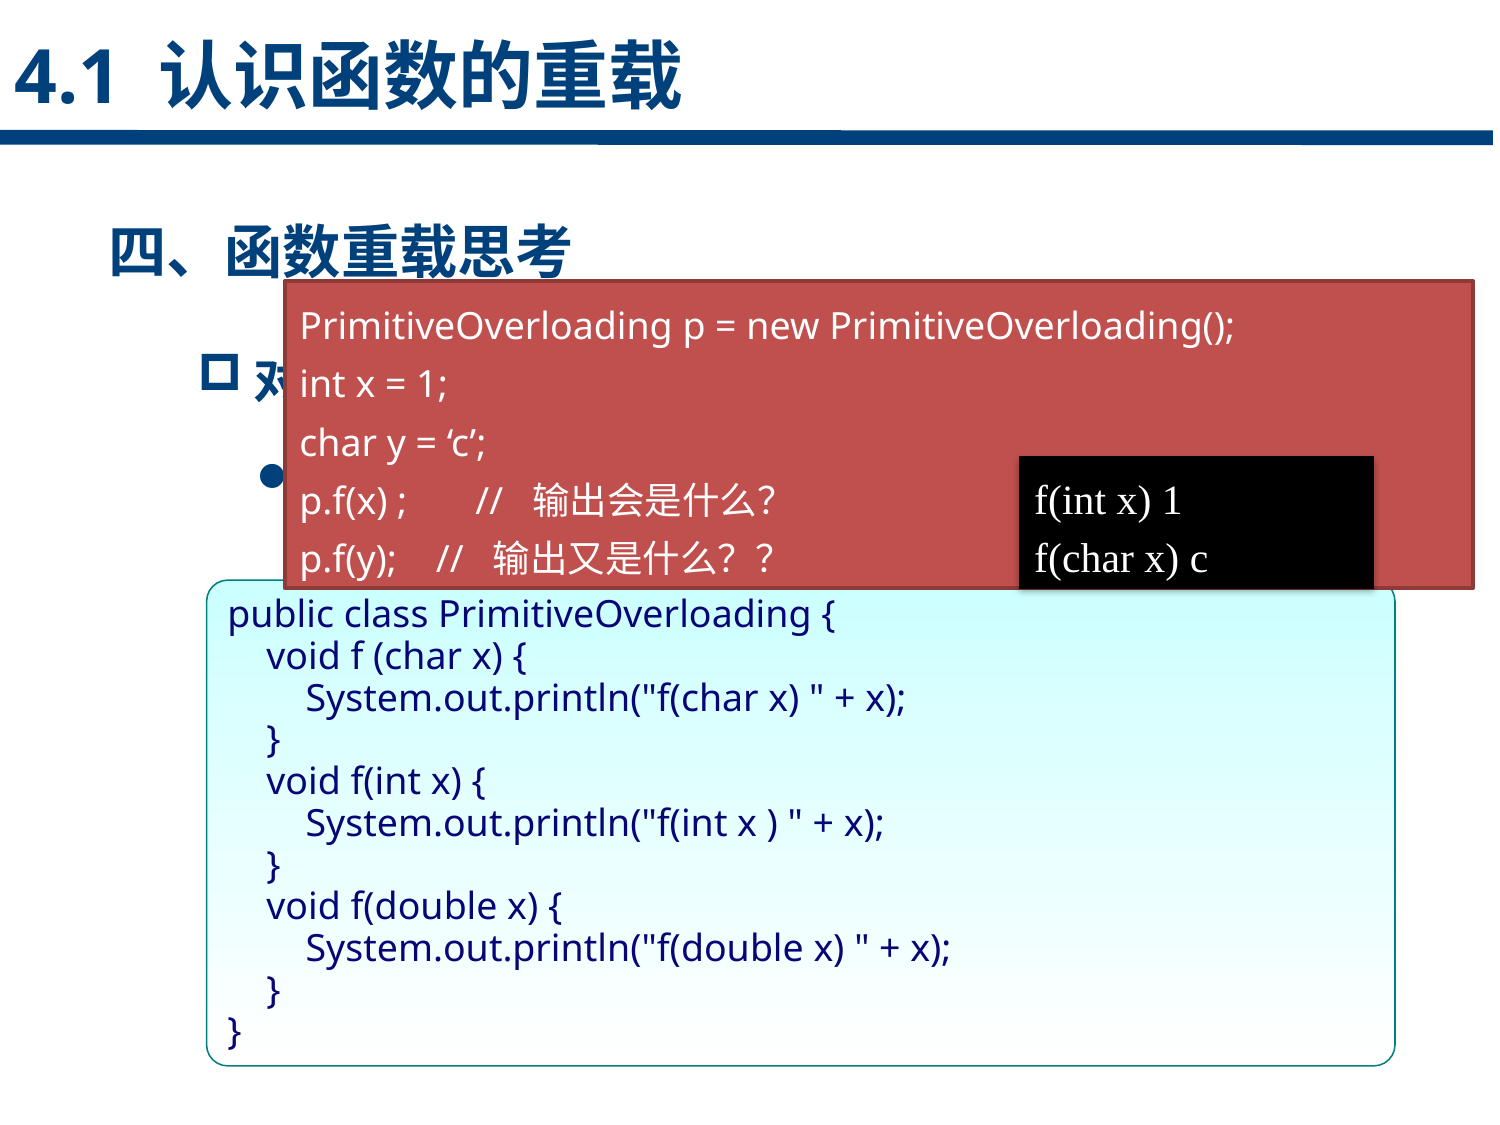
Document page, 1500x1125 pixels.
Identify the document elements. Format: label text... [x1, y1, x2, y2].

text_box f(int x) 1 f(char x) c [1019, 456, 1374, 589]
text_box 4.1 认识函数的重载 [0, 21, 699, 127]
text_box 对于基本数据的重载 传入的实际参数小于重载方法声明的形式参数 [182, 326, 283, 571]
text_box public class PrimitiveOverloading { void f (char x) { System.out.println("f(char x) " + x); } void f(int x) { System.out.println("f(int x ) " + x); } void f(double x) { System.out.println("f(double x) " + x); } } [206, 580, 1396, 1066]
text_box 四、函数重载思考 [5, 172, 1317, 293]
text_box PrimitiveOverloading p = new PrimitiveOverloading(); int x = 1; char y = ‘c’; p.f(x) ; // 输出会是什么？ p.f(y); // 输出又是什么？？ [283, 279, 1475, 590]
